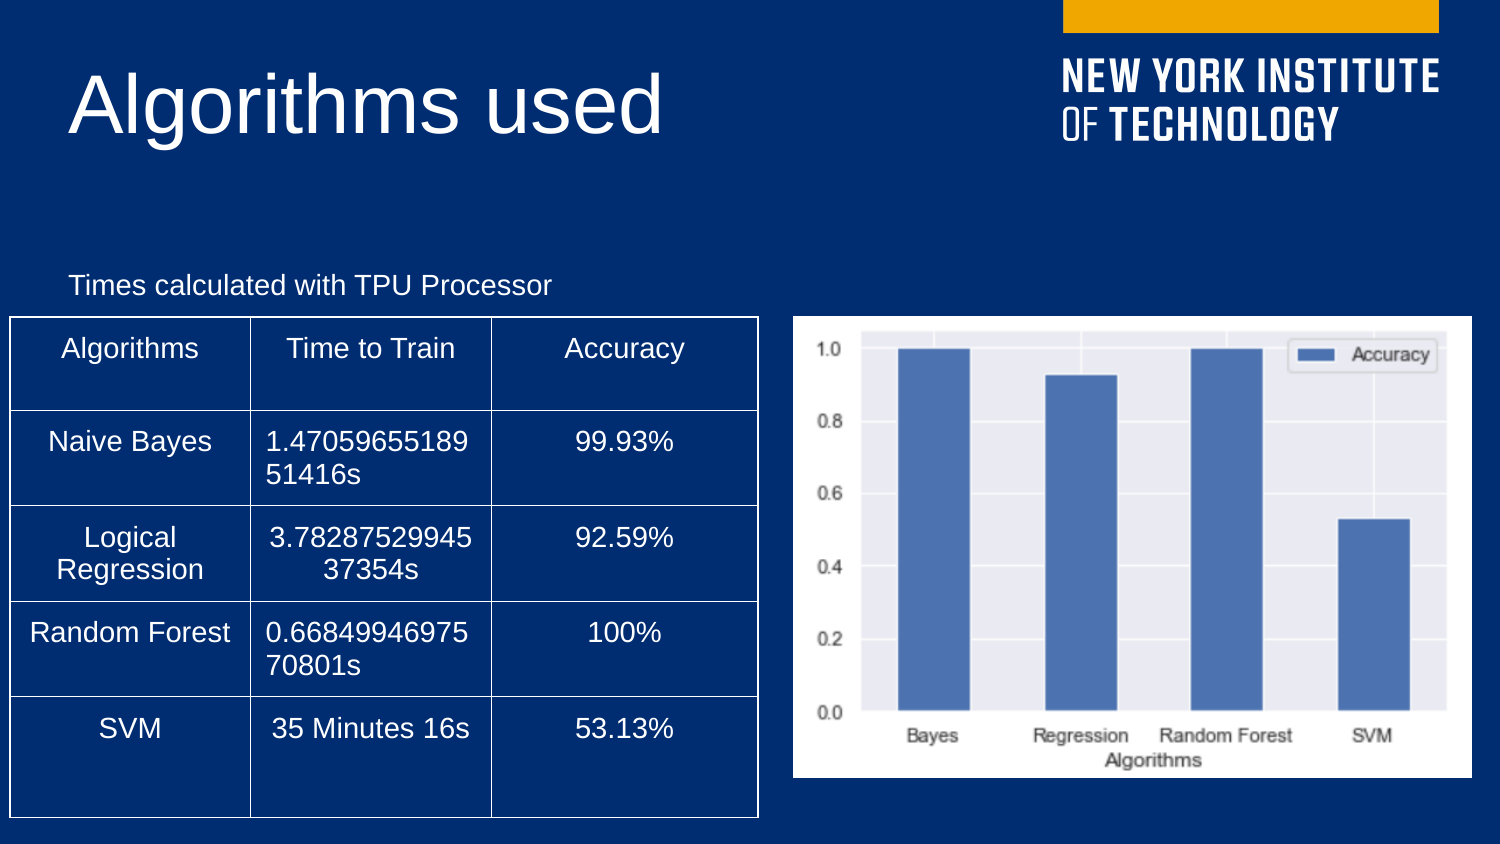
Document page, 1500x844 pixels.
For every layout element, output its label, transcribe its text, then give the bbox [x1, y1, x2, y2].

picture [793, 316, 1472, 778]
table_cell 1.4705965518951416s [251, 411, 491, 505]
table_cell Logical Regression [11, 506, 250, 601]
table_header Accuracy [492, 318, 757, 410]
table_header Algorithms [11, 318, 250, 410]
table_cell Naive Bayes [11, 411, 250, 505]
table_cell 99.93% [492, 411, 757, 505]
text_box Times calculated with TPU Processor [53, 251, 928, 317]
picture [1063, 0, 1439, 141]
table_cell Random Forest [11, 602, 250, 696]
table_cell 92.59% [492, 506, 757, 601]
table_cell SVM [11, 697, 250, 817]
table_header Time to Train [251, 318, 491, 410]
text_box Algorithms used [53, 42, 894, 159]
table_cell 3.7828752994537354s [251, 506, 491, 601]
table_cell 35 Minutes 16s [251, 697, 491, 817]
table_cell 53.13% [492, 697, 757, 817]
table_cell 100% [492, 602, 757, 696]
table_cell 0.6684994697570801s [251, 602, 491, 696]
